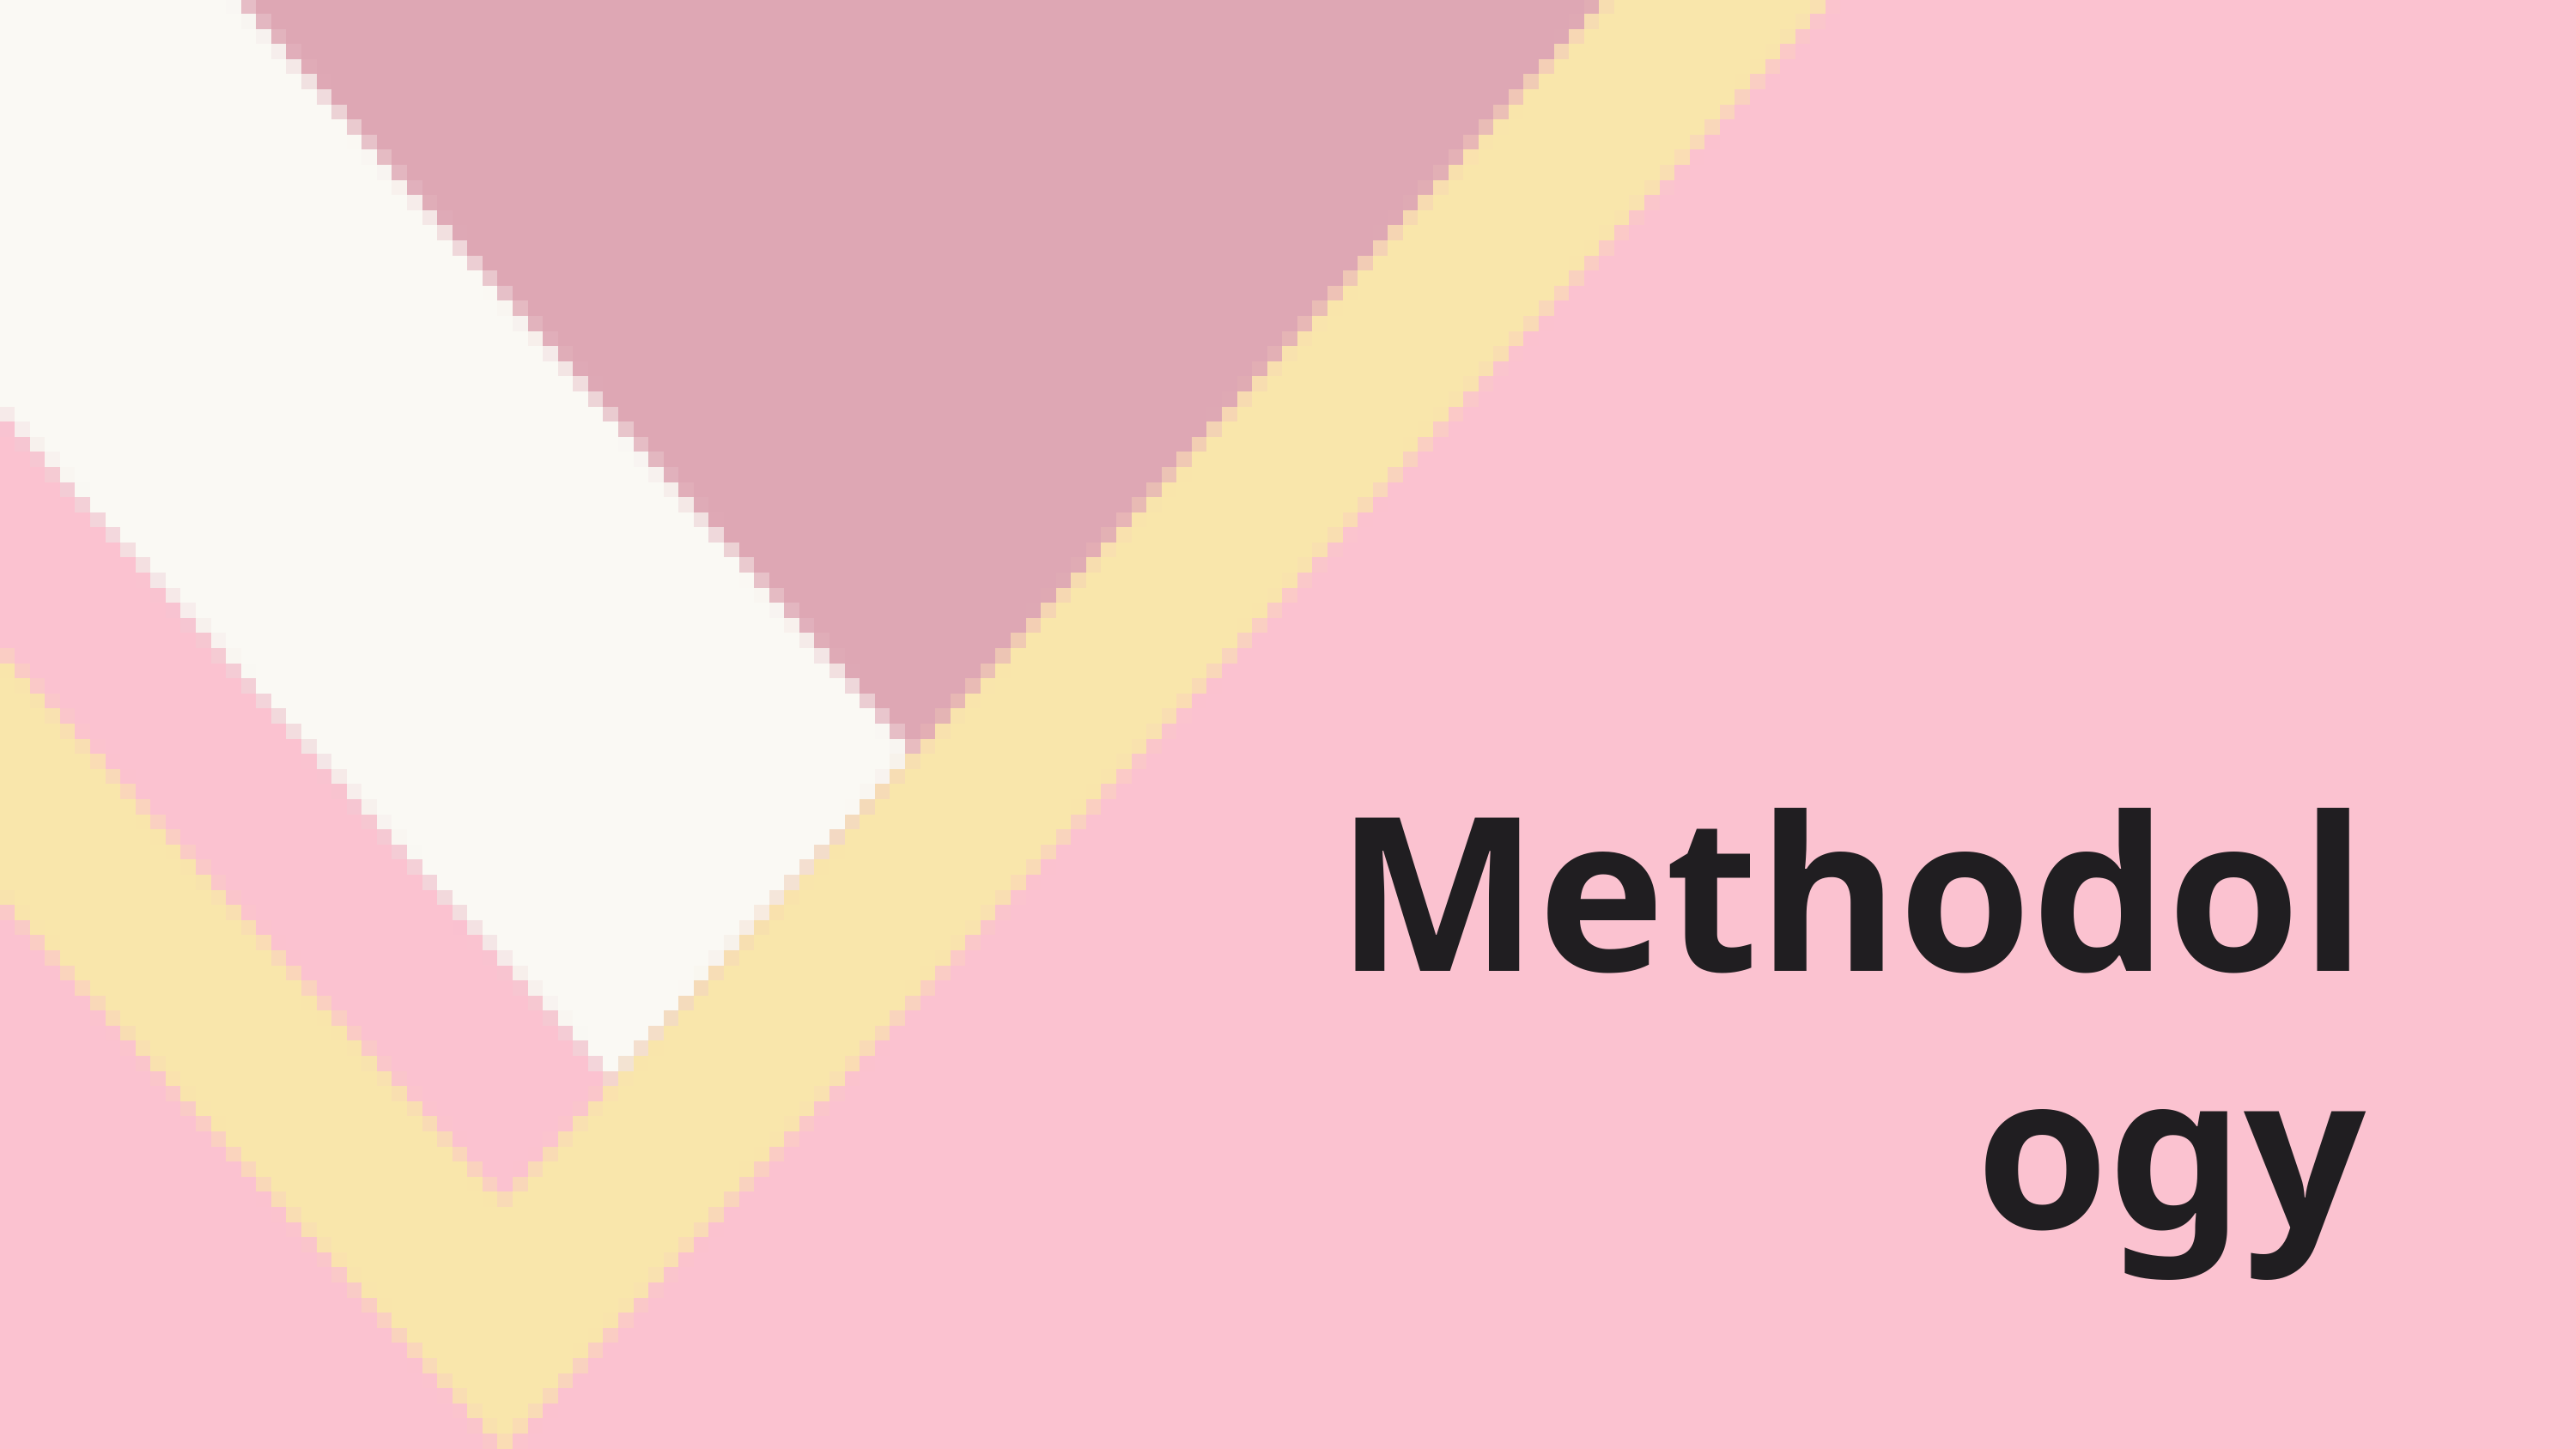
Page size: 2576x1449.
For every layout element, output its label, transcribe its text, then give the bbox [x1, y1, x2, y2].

text_box Methodology [1223, 726, 2367, 1272]
text_box [0, 0, 1841, 1449]
